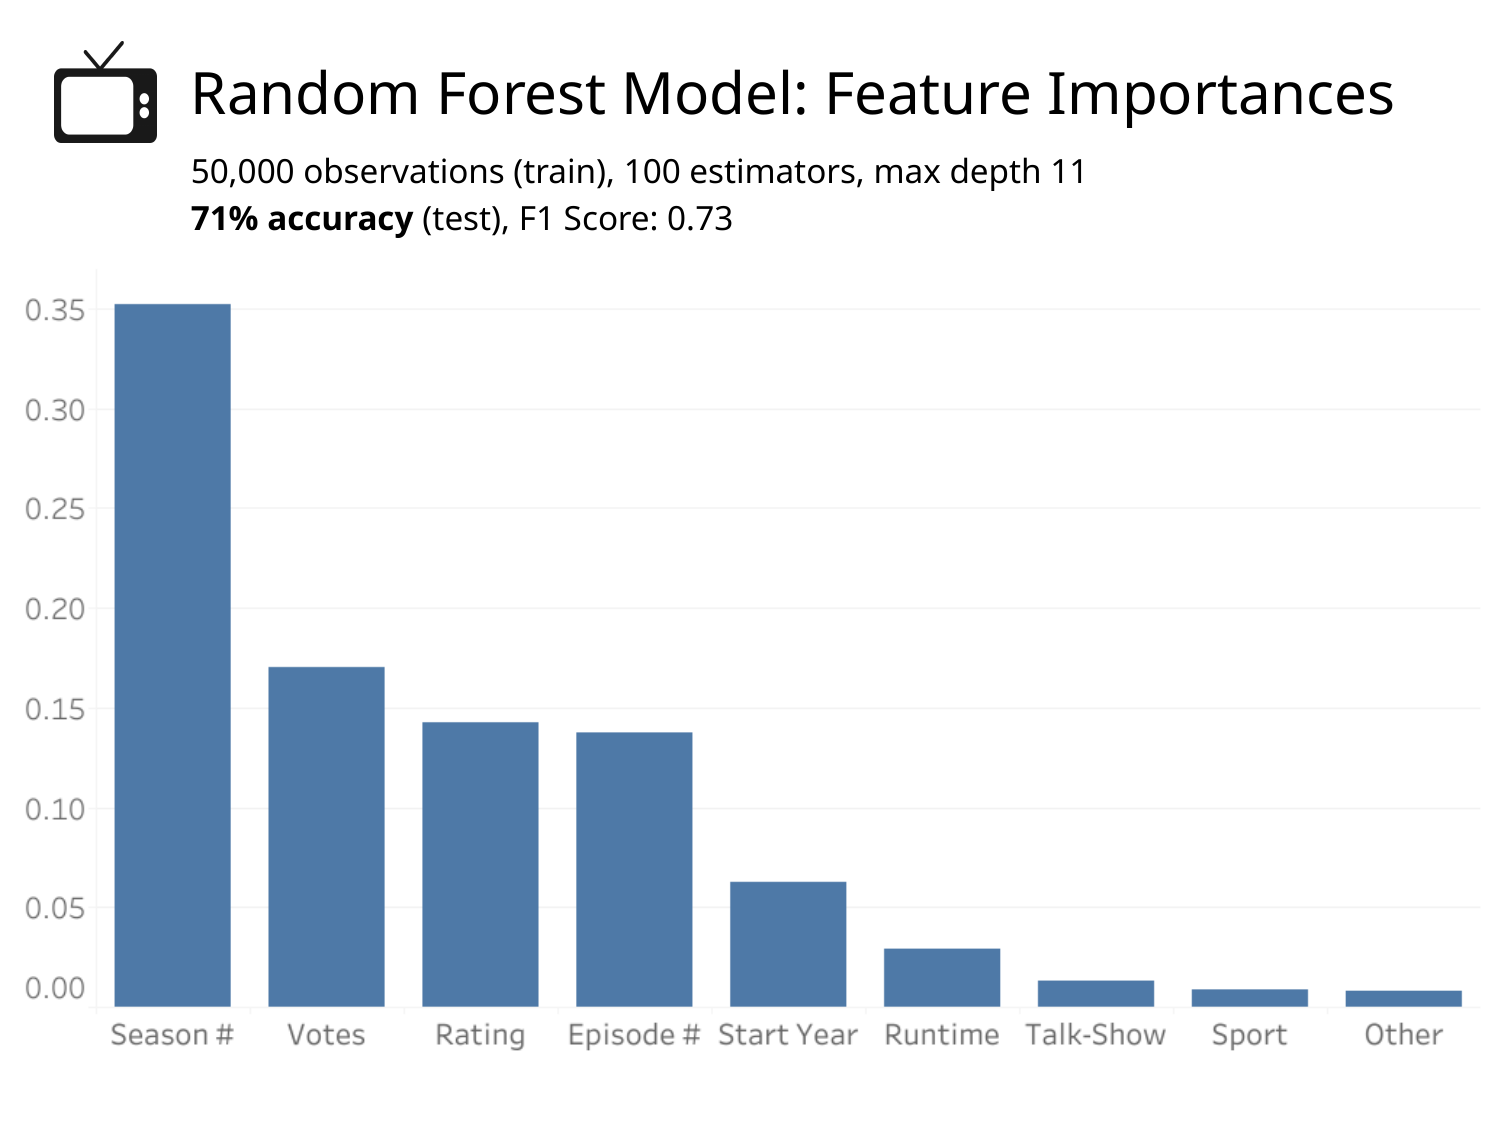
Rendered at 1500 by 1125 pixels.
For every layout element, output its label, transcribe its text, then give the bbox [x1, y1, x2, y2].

picture [19, 261, 1481, 1082]
picture [54, 41, 157, 143]
title Random Forest Model: Feature Importances [175, 0, 1500, 142]
list 50,000 observations (train), 100 estimators, max depth 11 71% accuracy (test), F1 Score: 0.73 [175, 142, 1500, 394]
